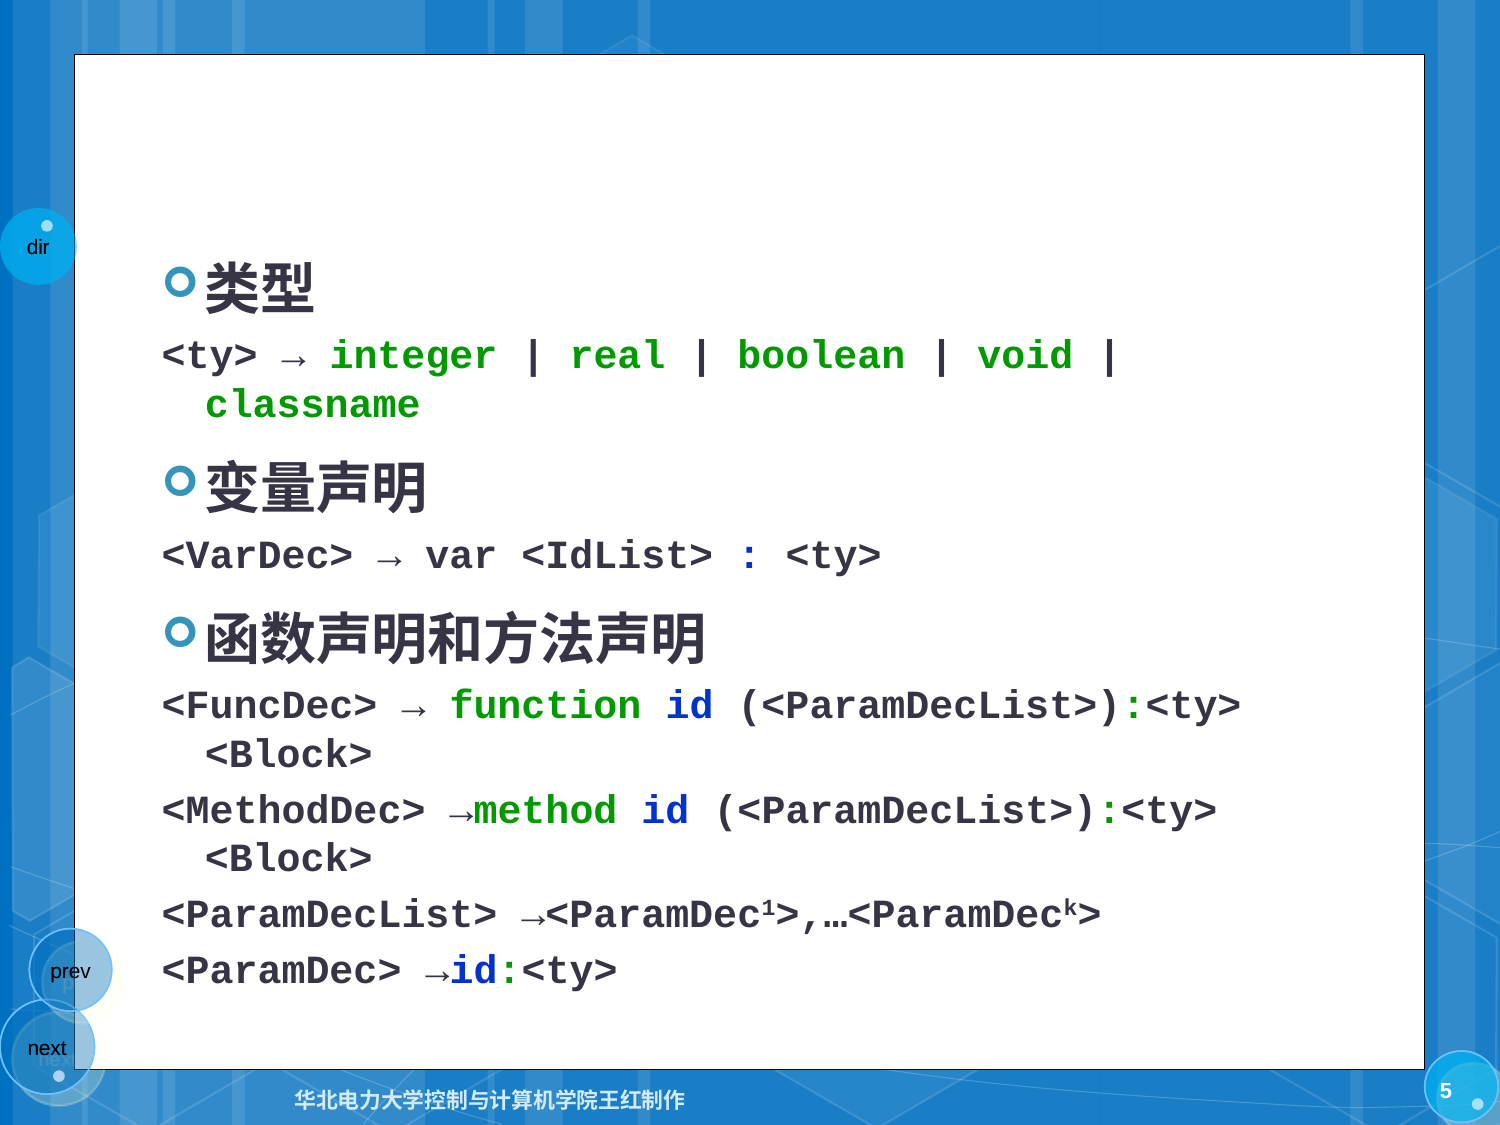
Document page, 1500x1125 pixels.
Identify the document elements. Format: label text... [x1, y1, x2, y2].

footer 华北电力大学控制与计算机学院王红制作 [143, 1069, 701, 1125]
list 类型 <ty> → integer | real | boolean | void | classname 变量声明 <VarDec> → var <IdList> : <ty> 函数声明和方法声明 <FuncDec> → function id (<ParamDecList>):<ty> <Block> <MethodDec> →method id (<ParamDecList>):<ty> <Block> <ParamDecList> →<ParamDec1>,…<ParamDeck> <ParamDec> →id:<ty> [135, 246, 1363, 1004]
slide_number 5 [1424, 1060, 1495, 1121]
